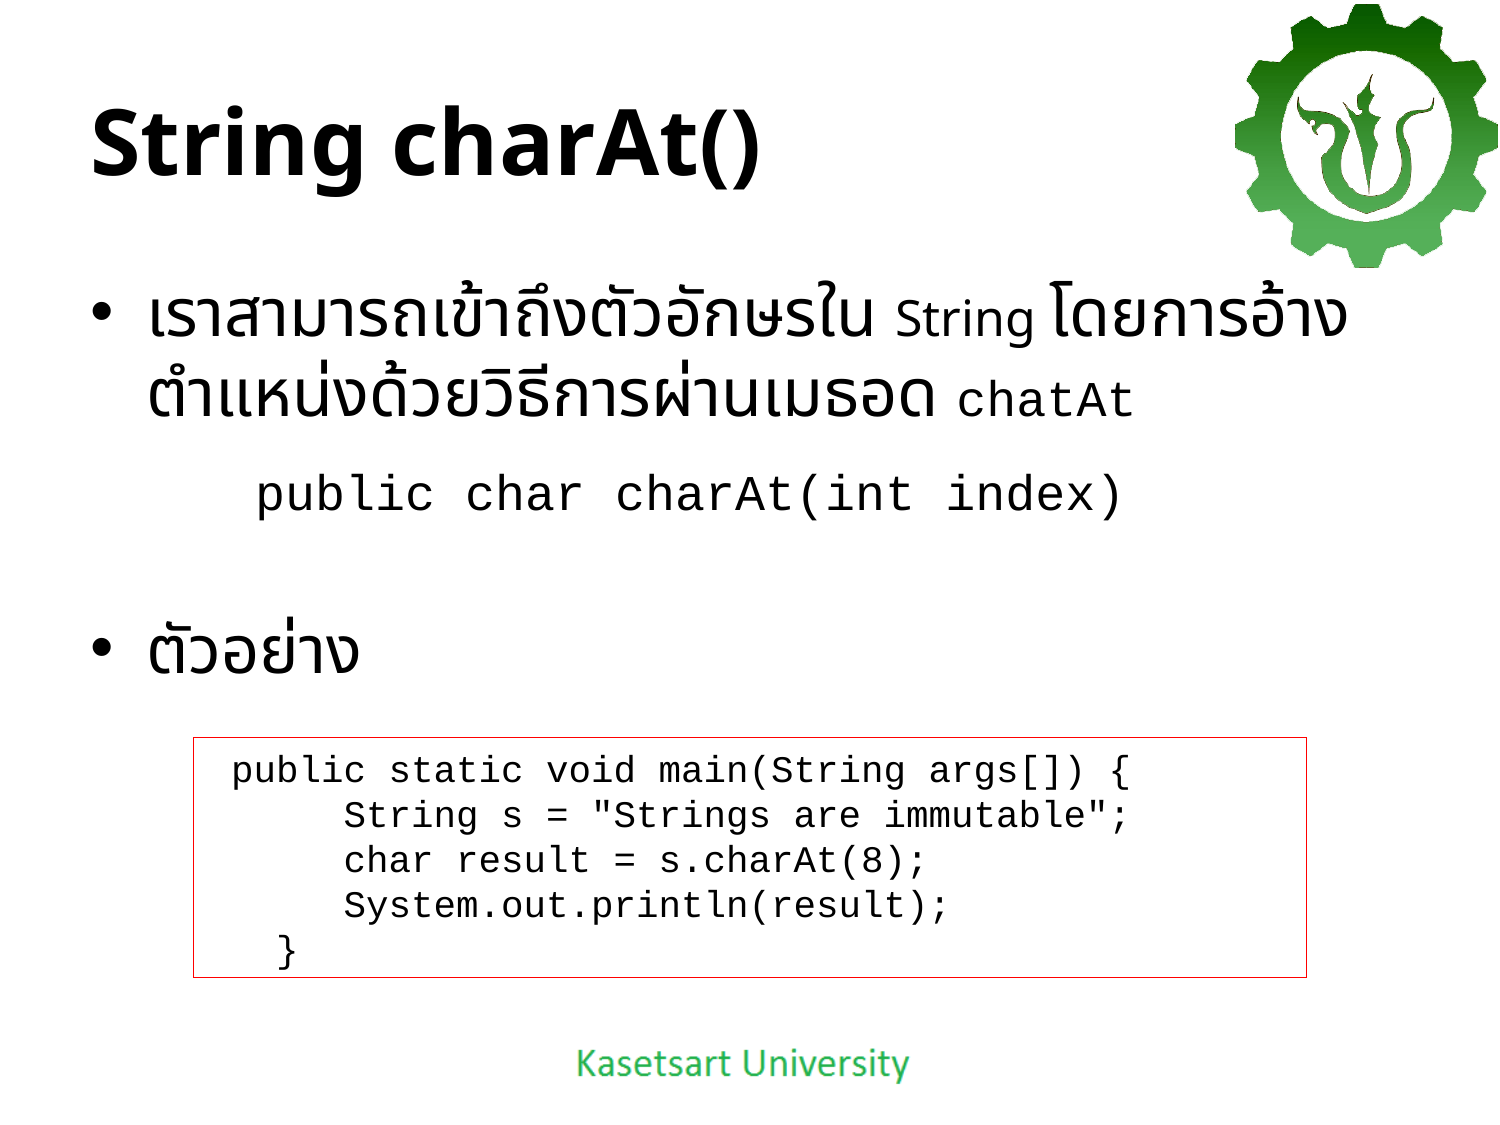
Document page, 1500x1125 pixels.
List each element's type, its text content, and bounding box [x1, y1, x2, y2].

picture [575, 1037, 913, 1088]
list เราสามารถเข้าถึงตัวอักษรใน String โดยการอ้างตำแหน่งด้วยวิธีการผ่านเมธอด chatAt public char charAt(int index) ตัวอย่าง [75, 262, 1425, 1005]
title String charAt() [75, 45, 1425, 233]
text_box public static void main(String args[]) { String s = "Strings are immutable"; char result = s.charAt(8); System.out.println(result); } [193, 737, 1307, 978]
picture [1231, 0, 1500, 272]
